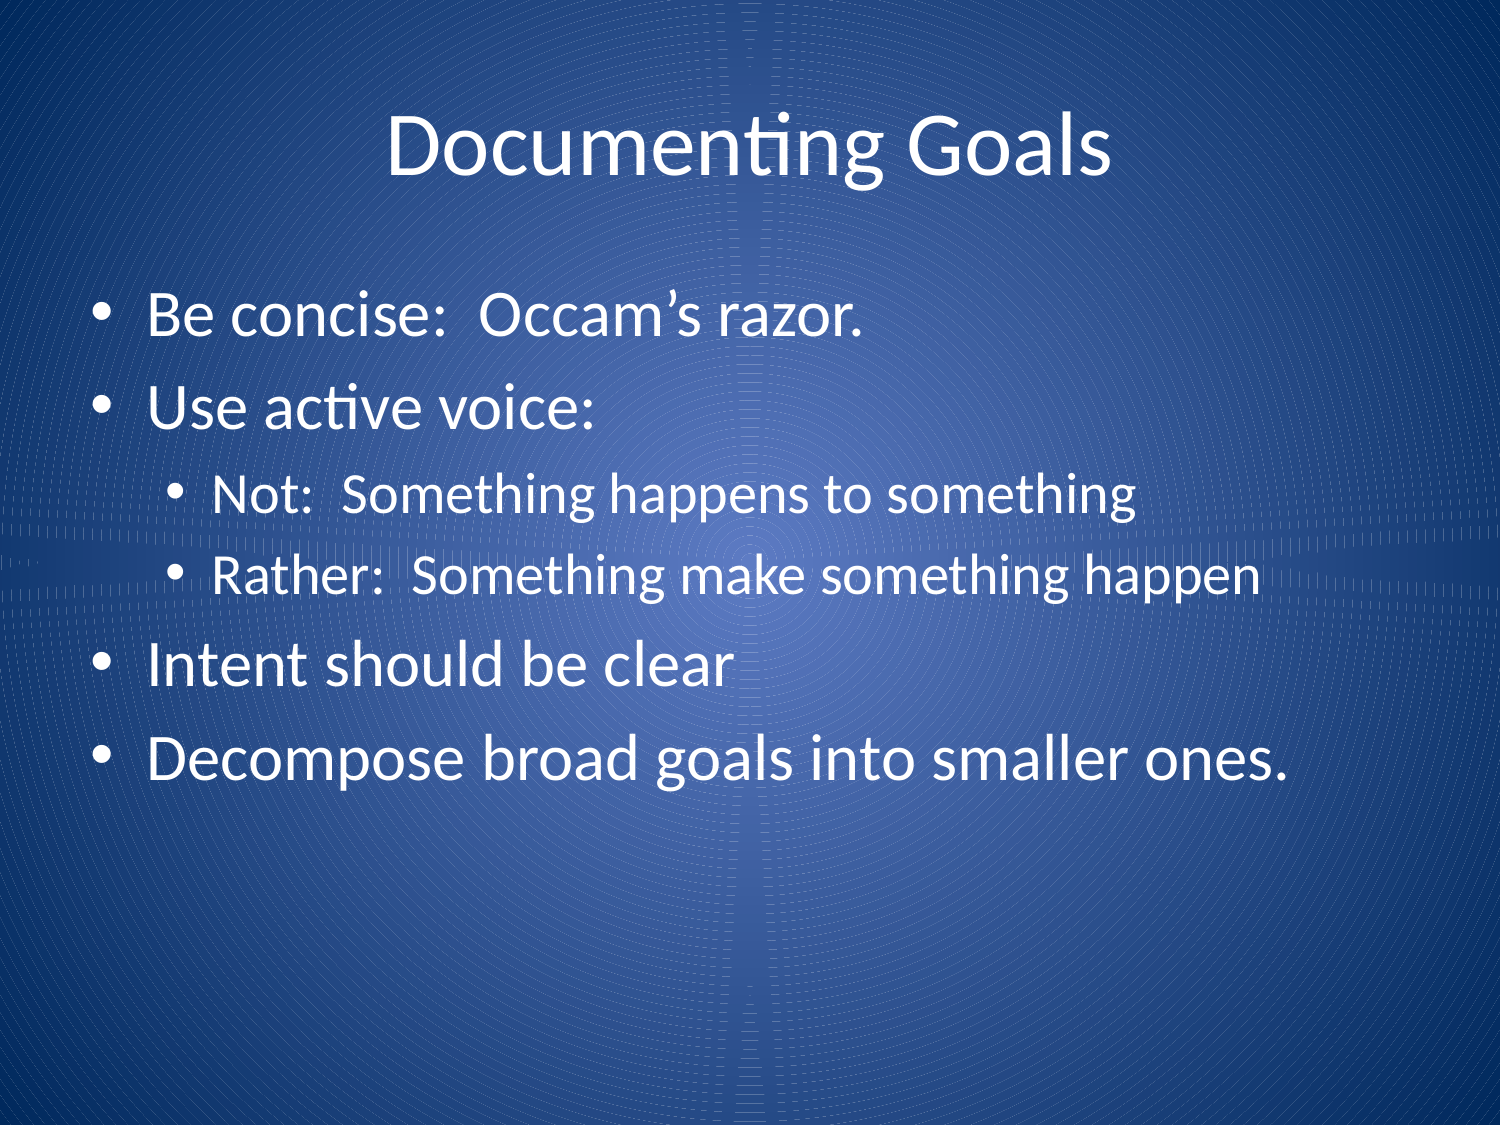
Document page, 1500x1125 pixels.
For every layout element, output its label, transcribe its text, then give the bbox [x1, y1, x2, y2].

title Documenting Goals [75, 45, 1425, 233]
list Be concise: Occam’s razor. Use active voice: Not: Something happens to something Rather: Something make something happen Intent should be clear Decompose broad goals into smaller ones. [75, 262, 1425, 1005]
